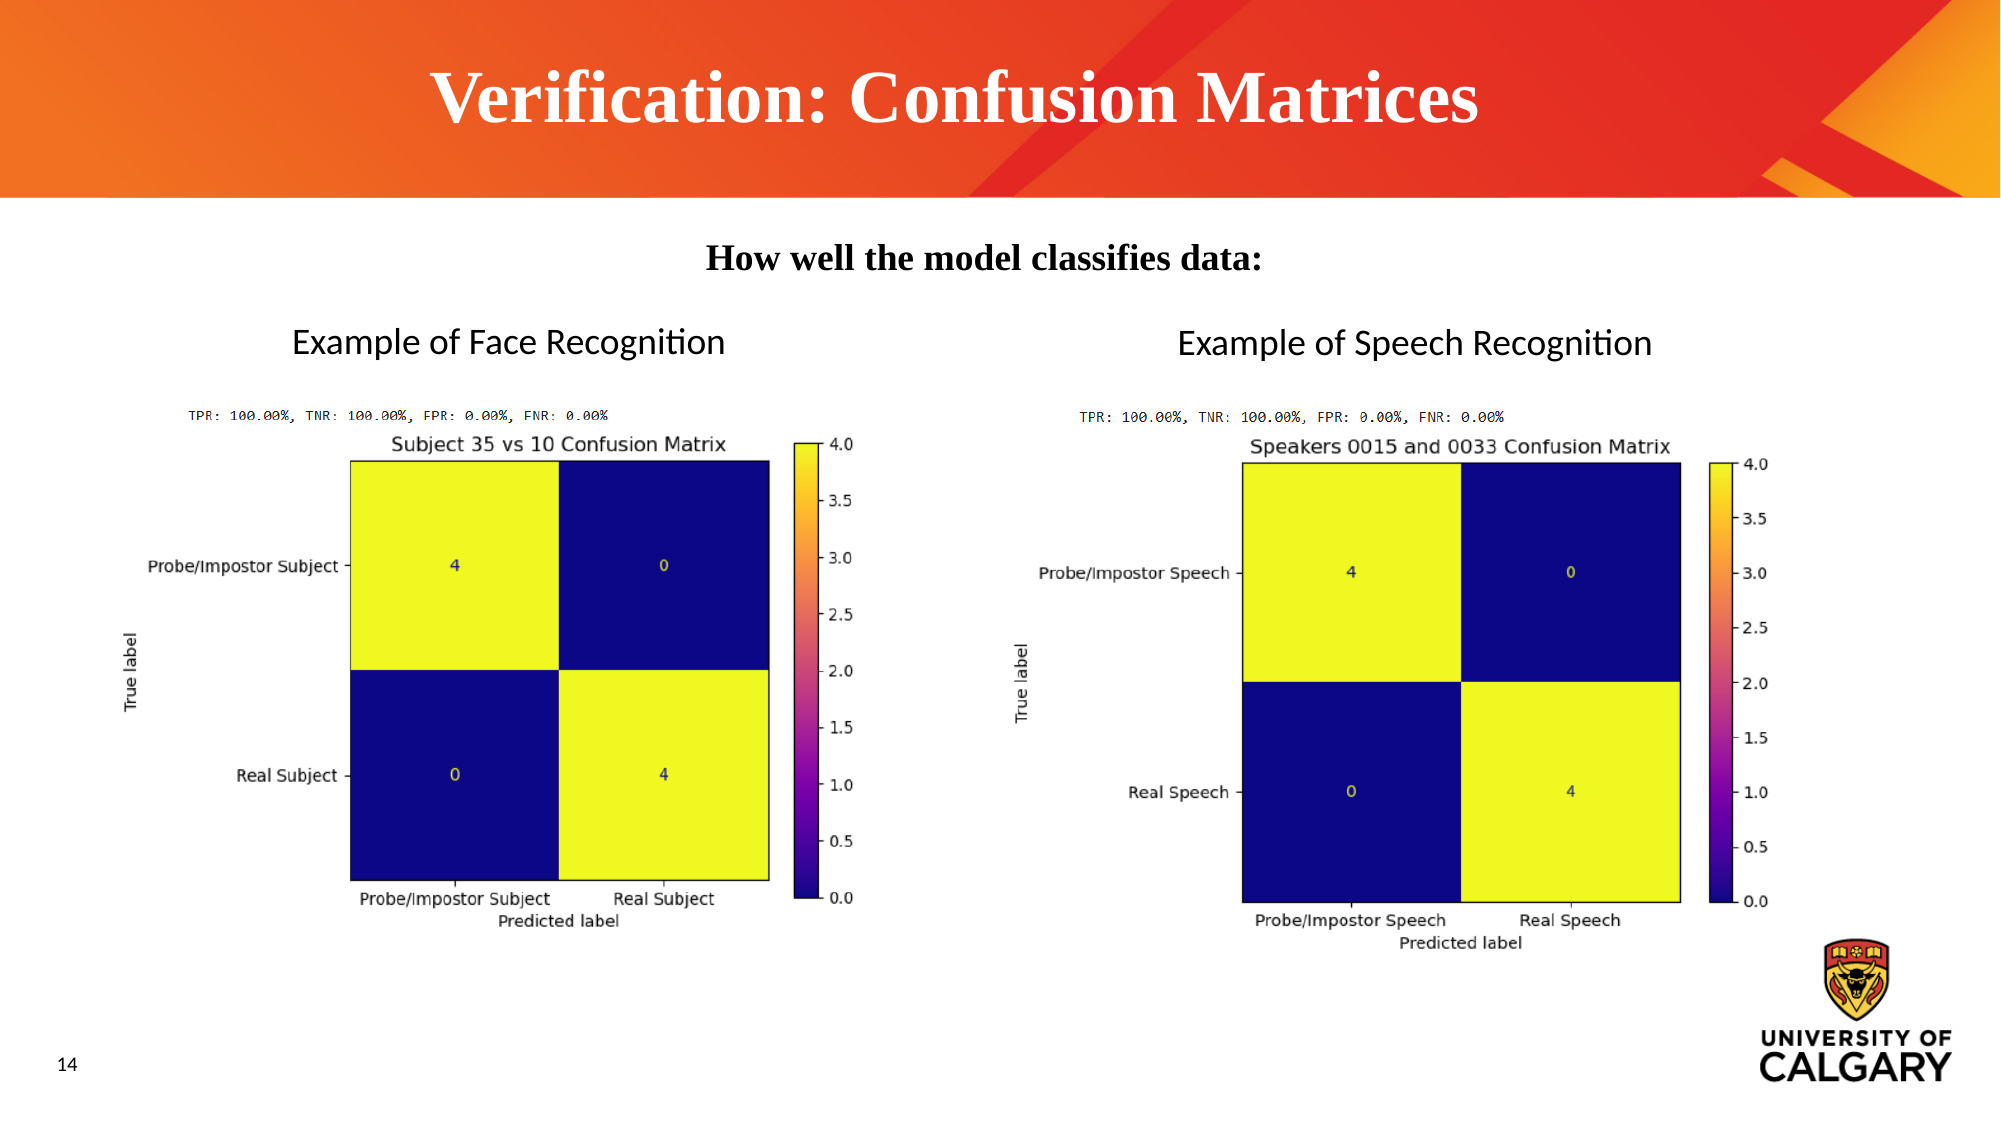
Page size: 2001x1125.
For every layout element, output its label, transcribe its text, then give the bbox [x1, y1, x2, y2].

text_box Example of Face Recognition [277, 310, 896, 370]
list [101, 404, 883, 940]
title Verification: Confusion Matrices [92, 12, 1818, 183]
text_box Example of Speech Recognition [1162, 310, 1781, 371]
text_box How well the model classifies data: [691, 225, 1309, 286]
slide_number 14 [41, 1043, 492, 1104]
picture [0, 0, 2001, 1125]
